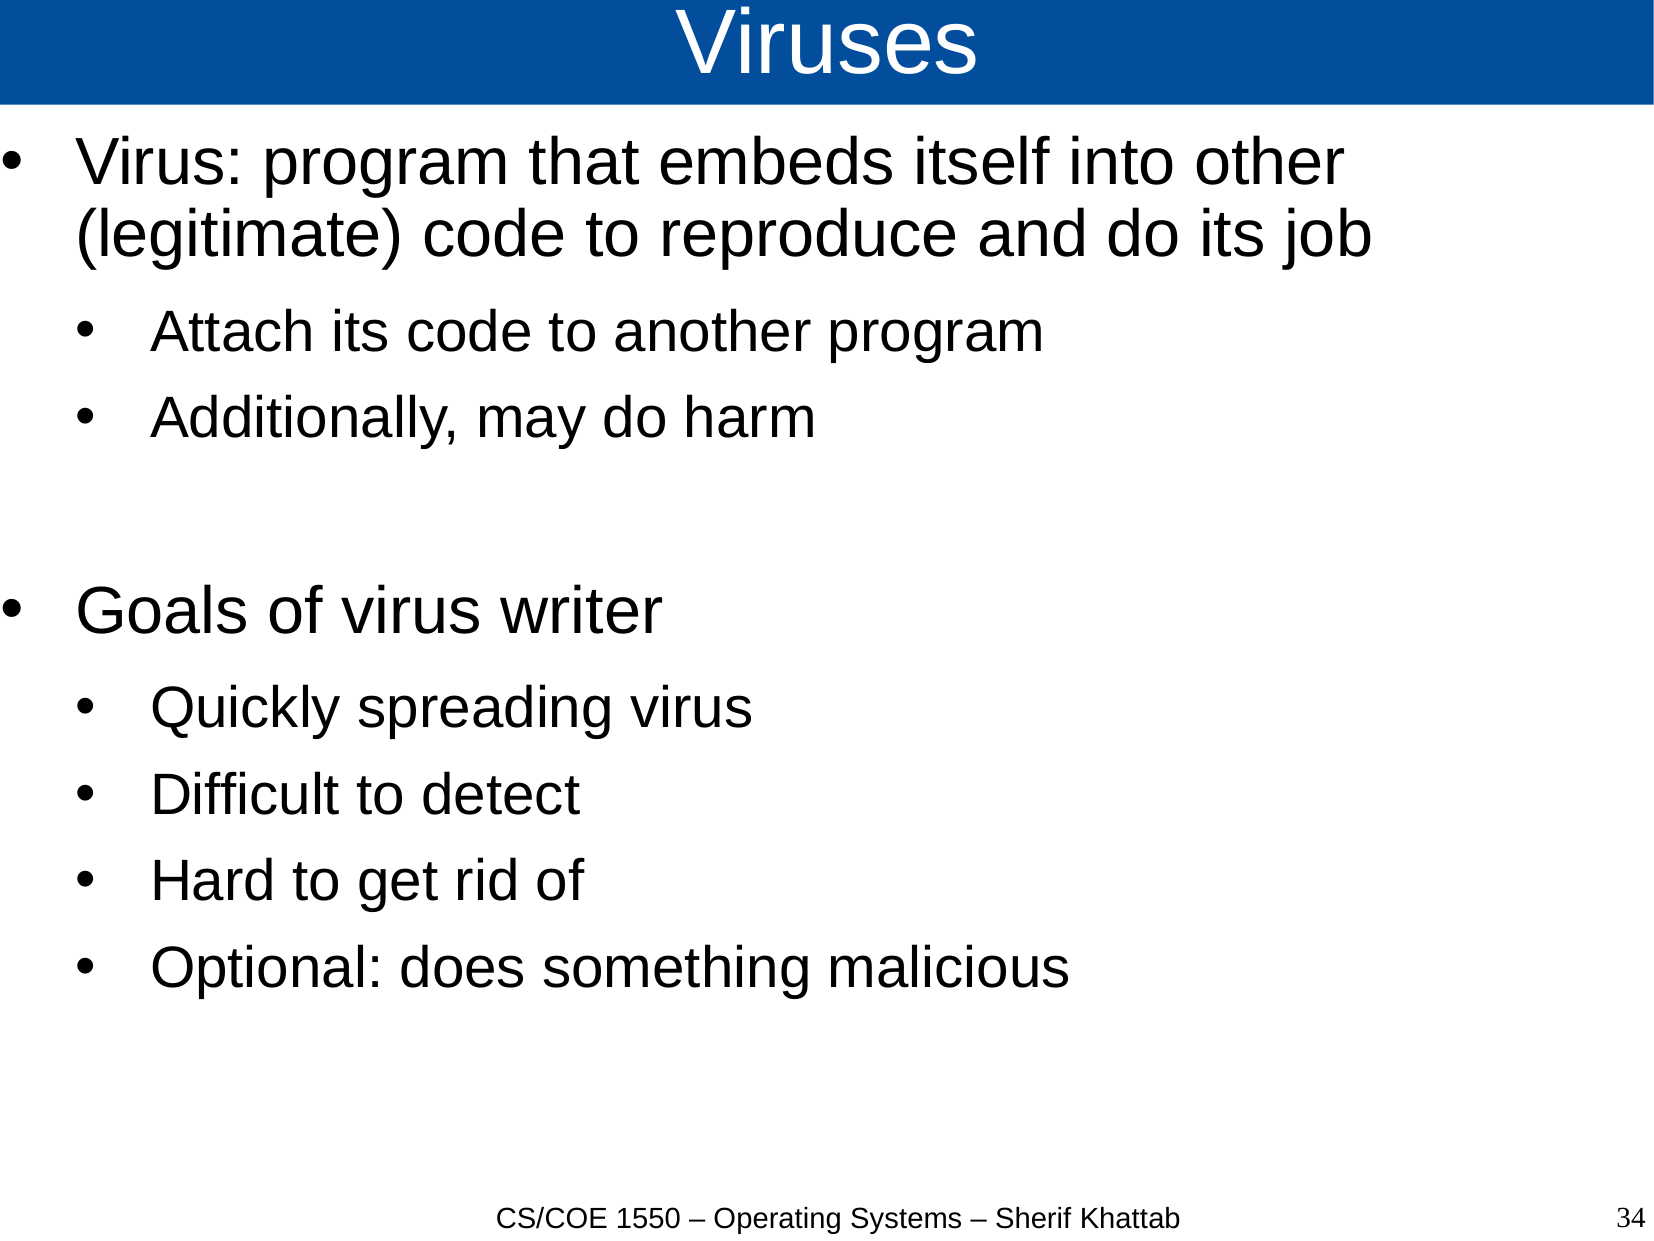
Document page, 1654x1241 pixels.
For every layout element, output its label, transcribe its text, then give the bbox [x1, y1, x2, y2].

slide_number 34 [1265, 1200, 1647, 1241]
footer CS/COE 1550 – Operating Systems – Sherif Khattab [460, 1201, 1217, 1241]
title Viruses [0, 0, 1654, 105]
list Virus: program that embeds itself into other (legitimate) code to reproduce and do its job Attach its code to another program Additionally, may do harm Goals of virus writer Quickly spreading virus Difficult to detect Hard to get rid of Optional: does something malicious [0, 127, 1654, 1195]
